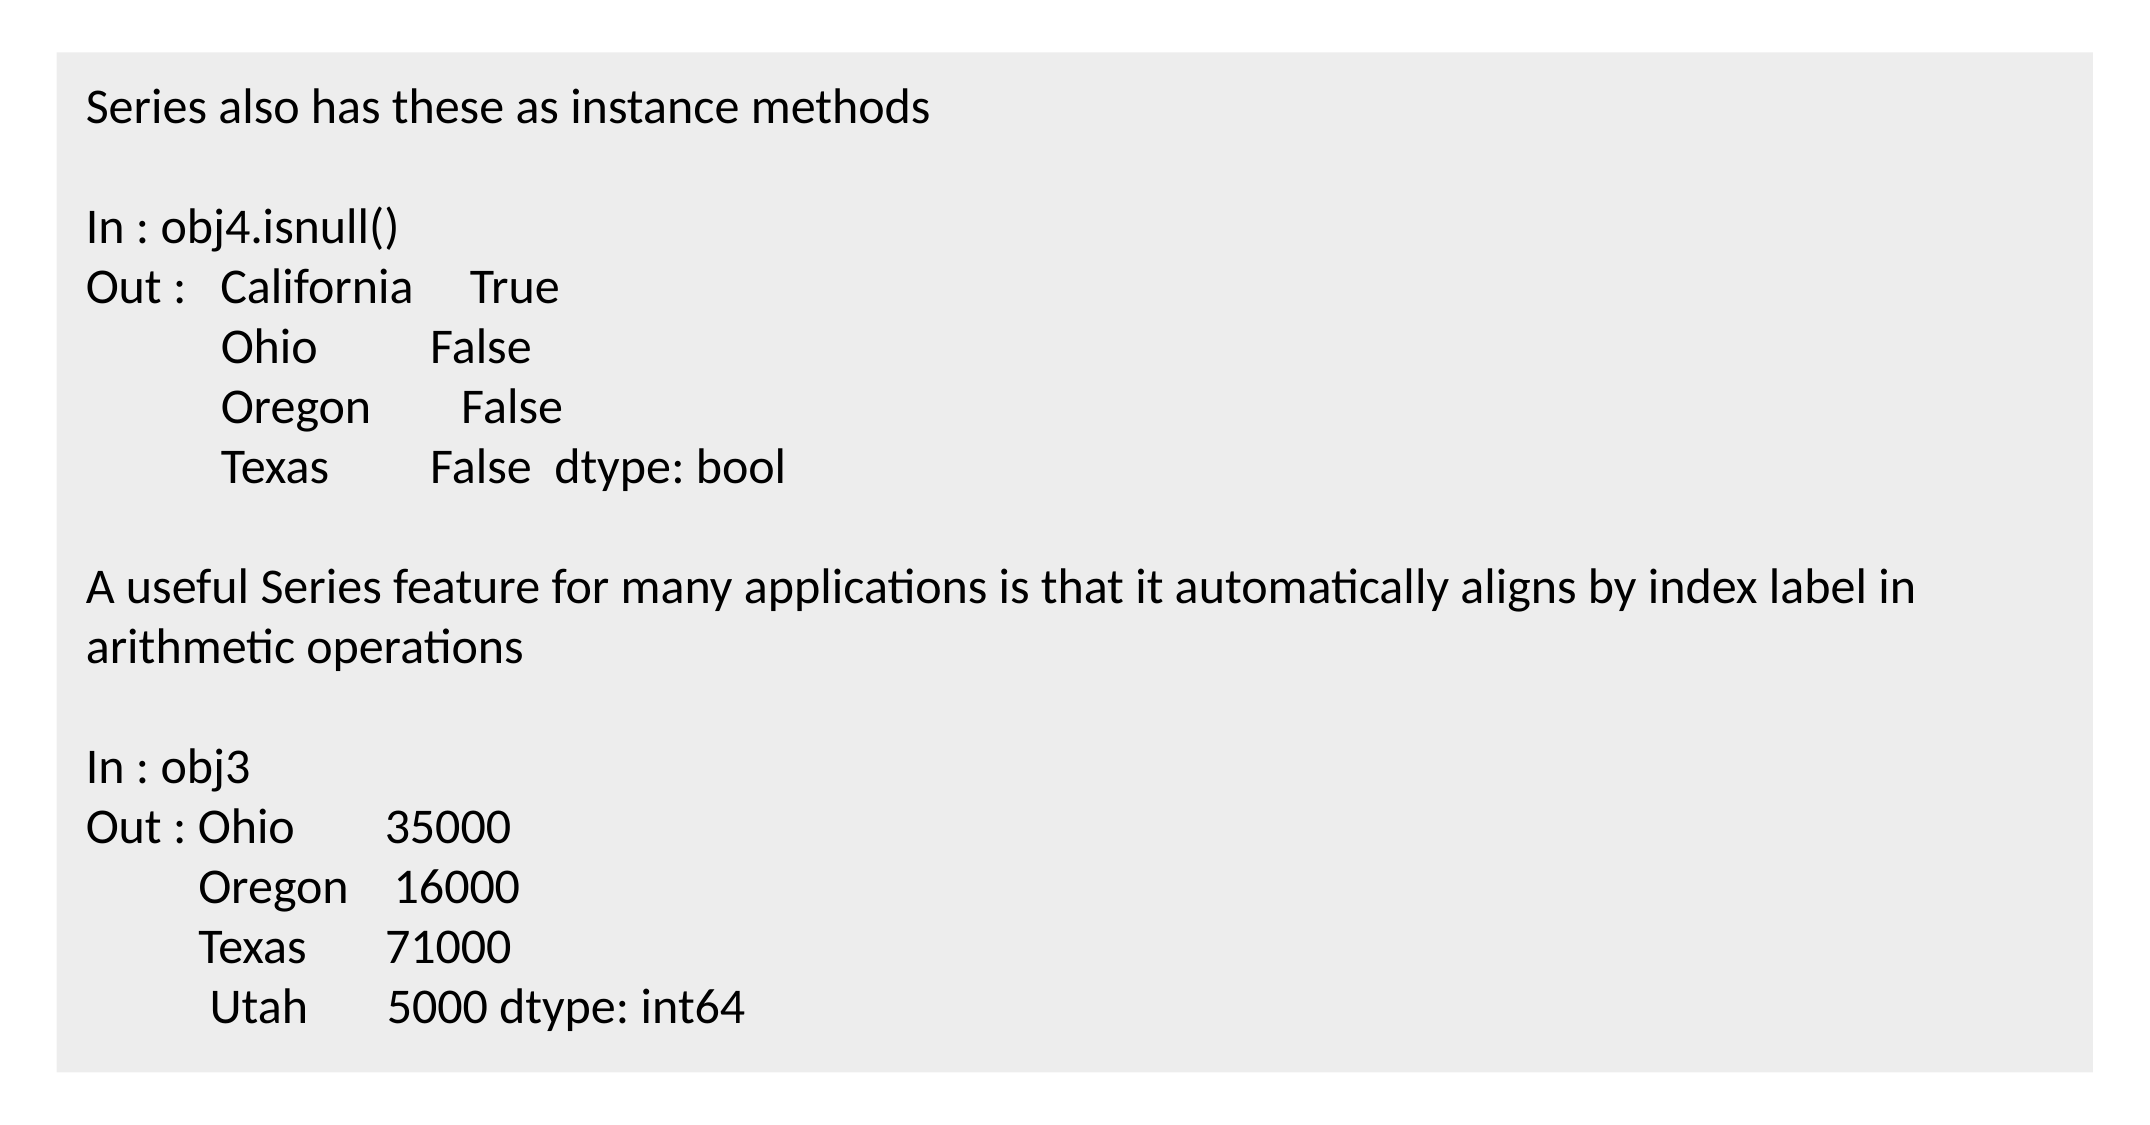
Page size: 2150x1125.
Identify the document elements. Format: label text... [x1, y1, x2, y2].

text_box [56, 52, 2093, 1073]
text_box Series also has these as instance methods In : obj4.isnull() Out : California True Ohio False Oregon False Texas False dtype: bool A useful Series feature for many applications is that it automatically aligns by index label in arithmetic operations In : obj3 Out : Ohio 35000 Oregon 16000 Texas 71000 Utah 5000 dtype: int64 [70, 66, 1985, 1125]
